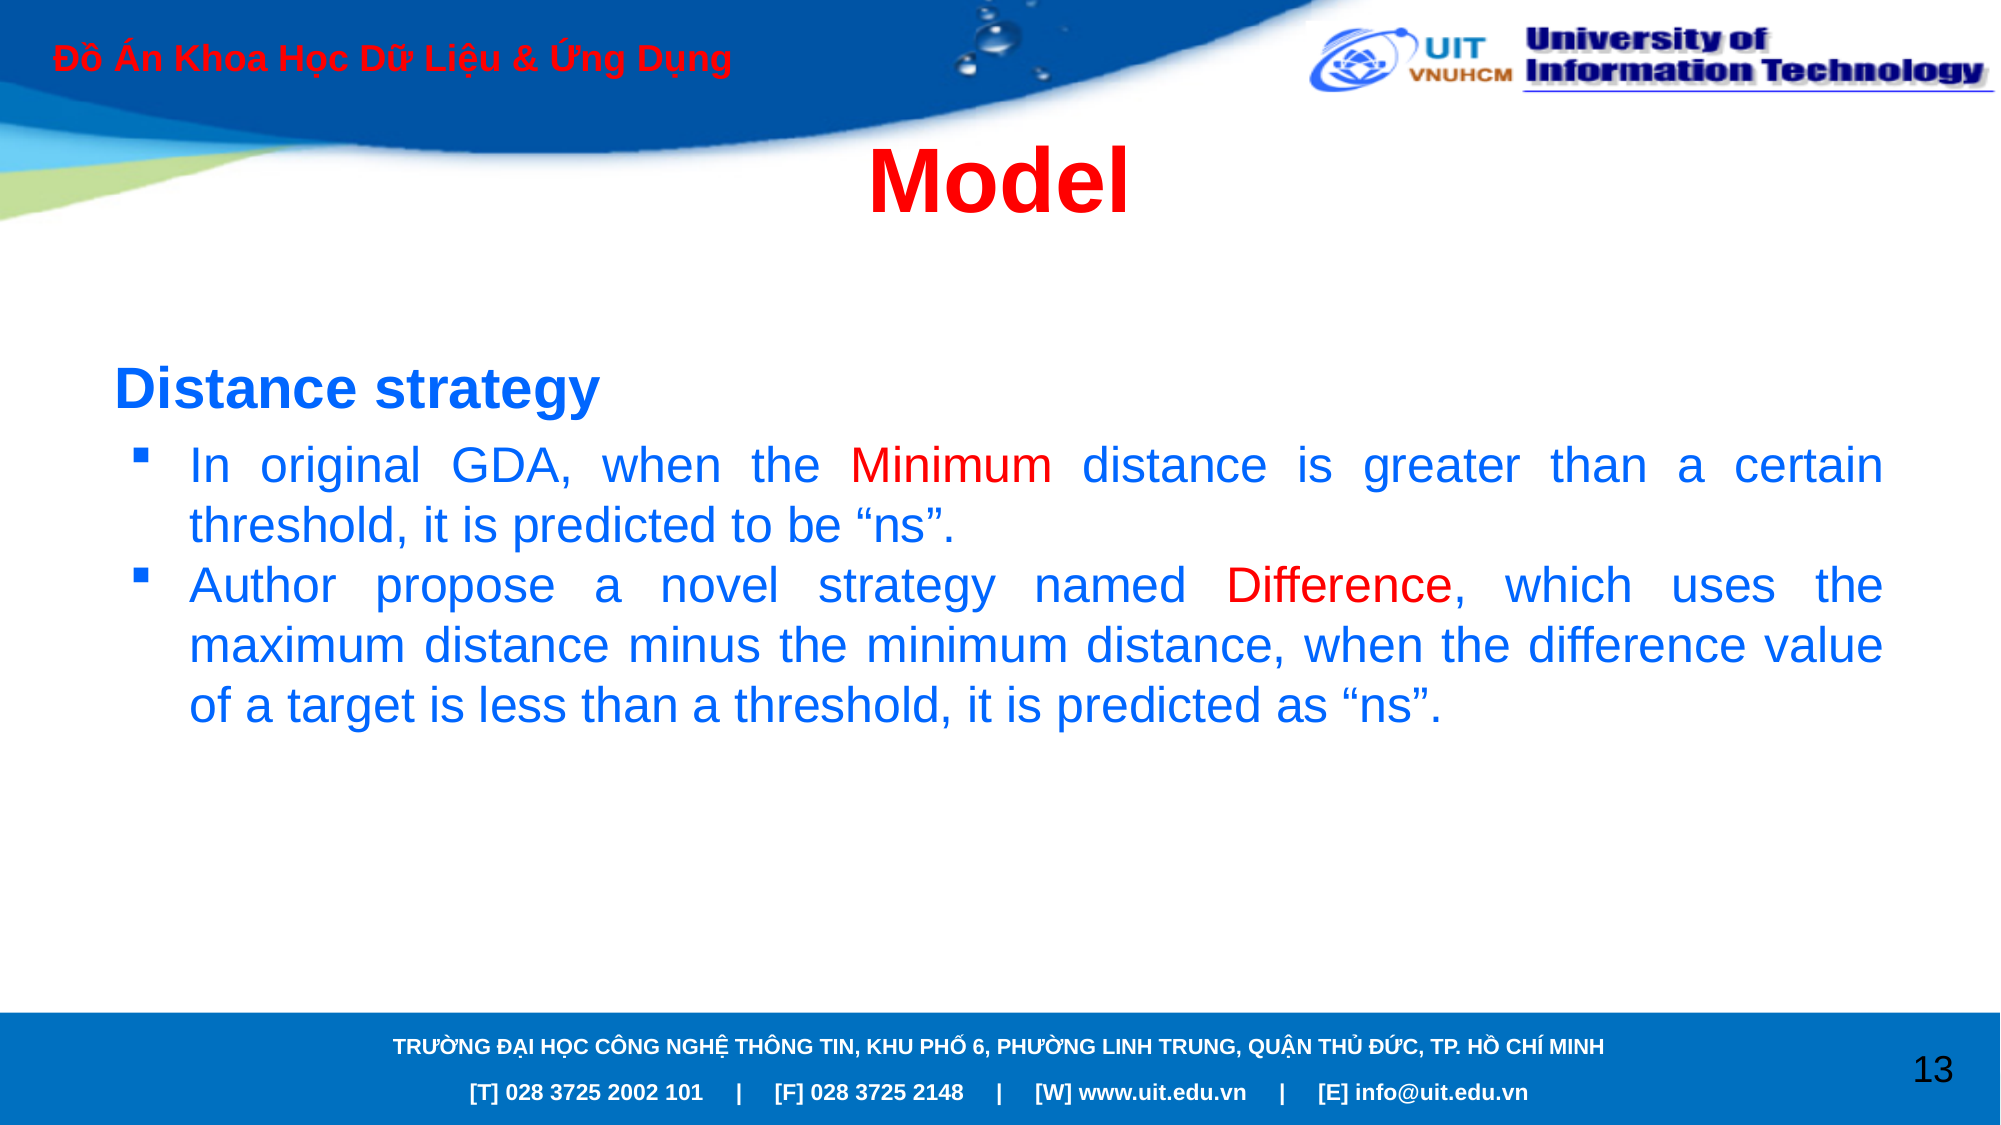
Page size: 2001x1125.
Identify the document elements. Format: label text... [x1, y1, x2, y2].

text_box Đồ Án Khoa Học Dữ Liệu & Ứng Dụng [0, 19, 787, 95]
list Distance strategy In original GDA, when the Minimum distance is greater than a certain threshold, it is predicted to be “ns”. Author propose a novel strategy named Difference, which uses the maximum distance minus the minimum distance, when the difference value of a target is less than a threshold, it is predicted as “ns”. [99, 342, 1900, 795]
picture [0, 0, 2001, 1125]
title Model [805, 106, 1195, 246]
